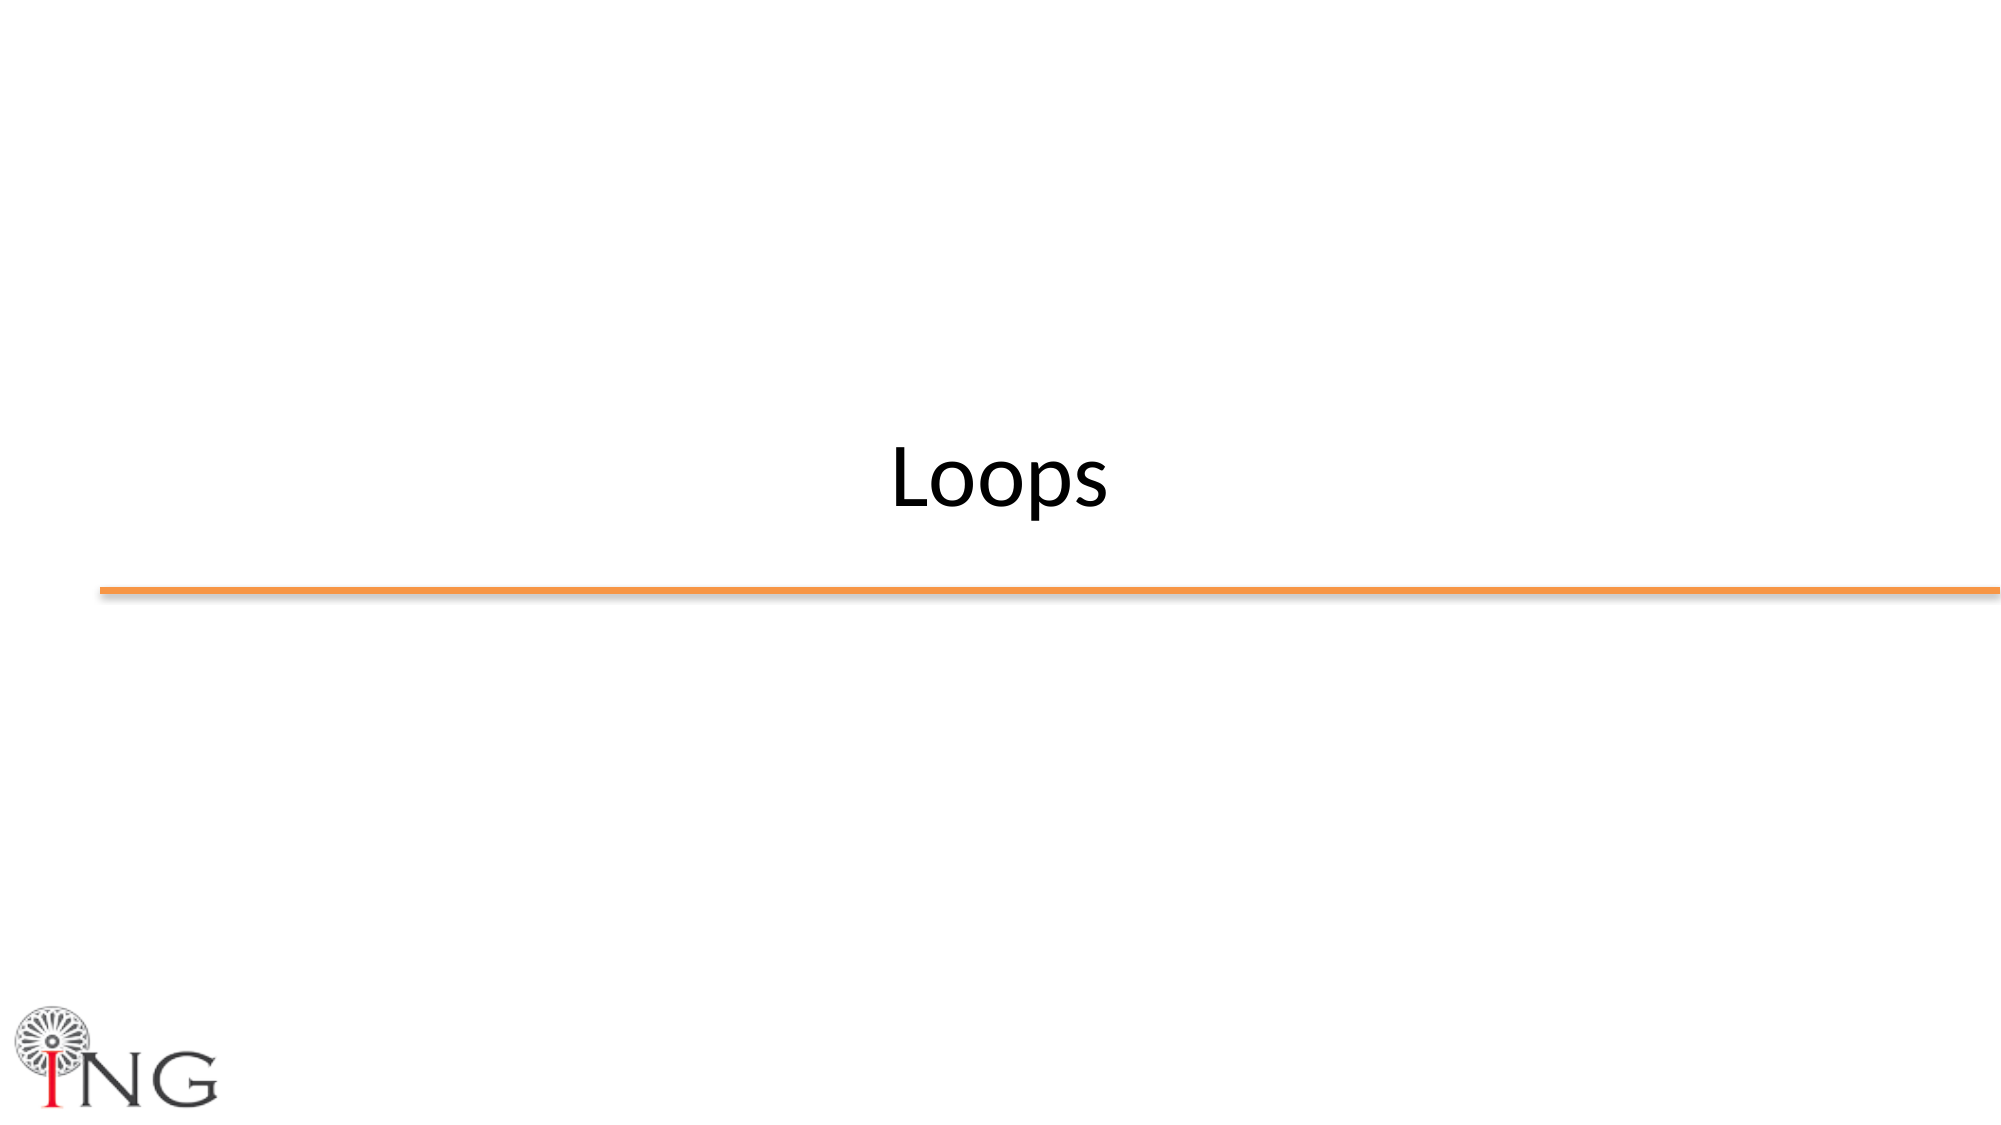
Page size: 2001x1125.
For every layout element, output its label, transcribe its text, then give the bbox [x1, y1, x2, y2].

title Loops [150, 349, 1850, 591]
picture [0, 987, 244, 1125]
